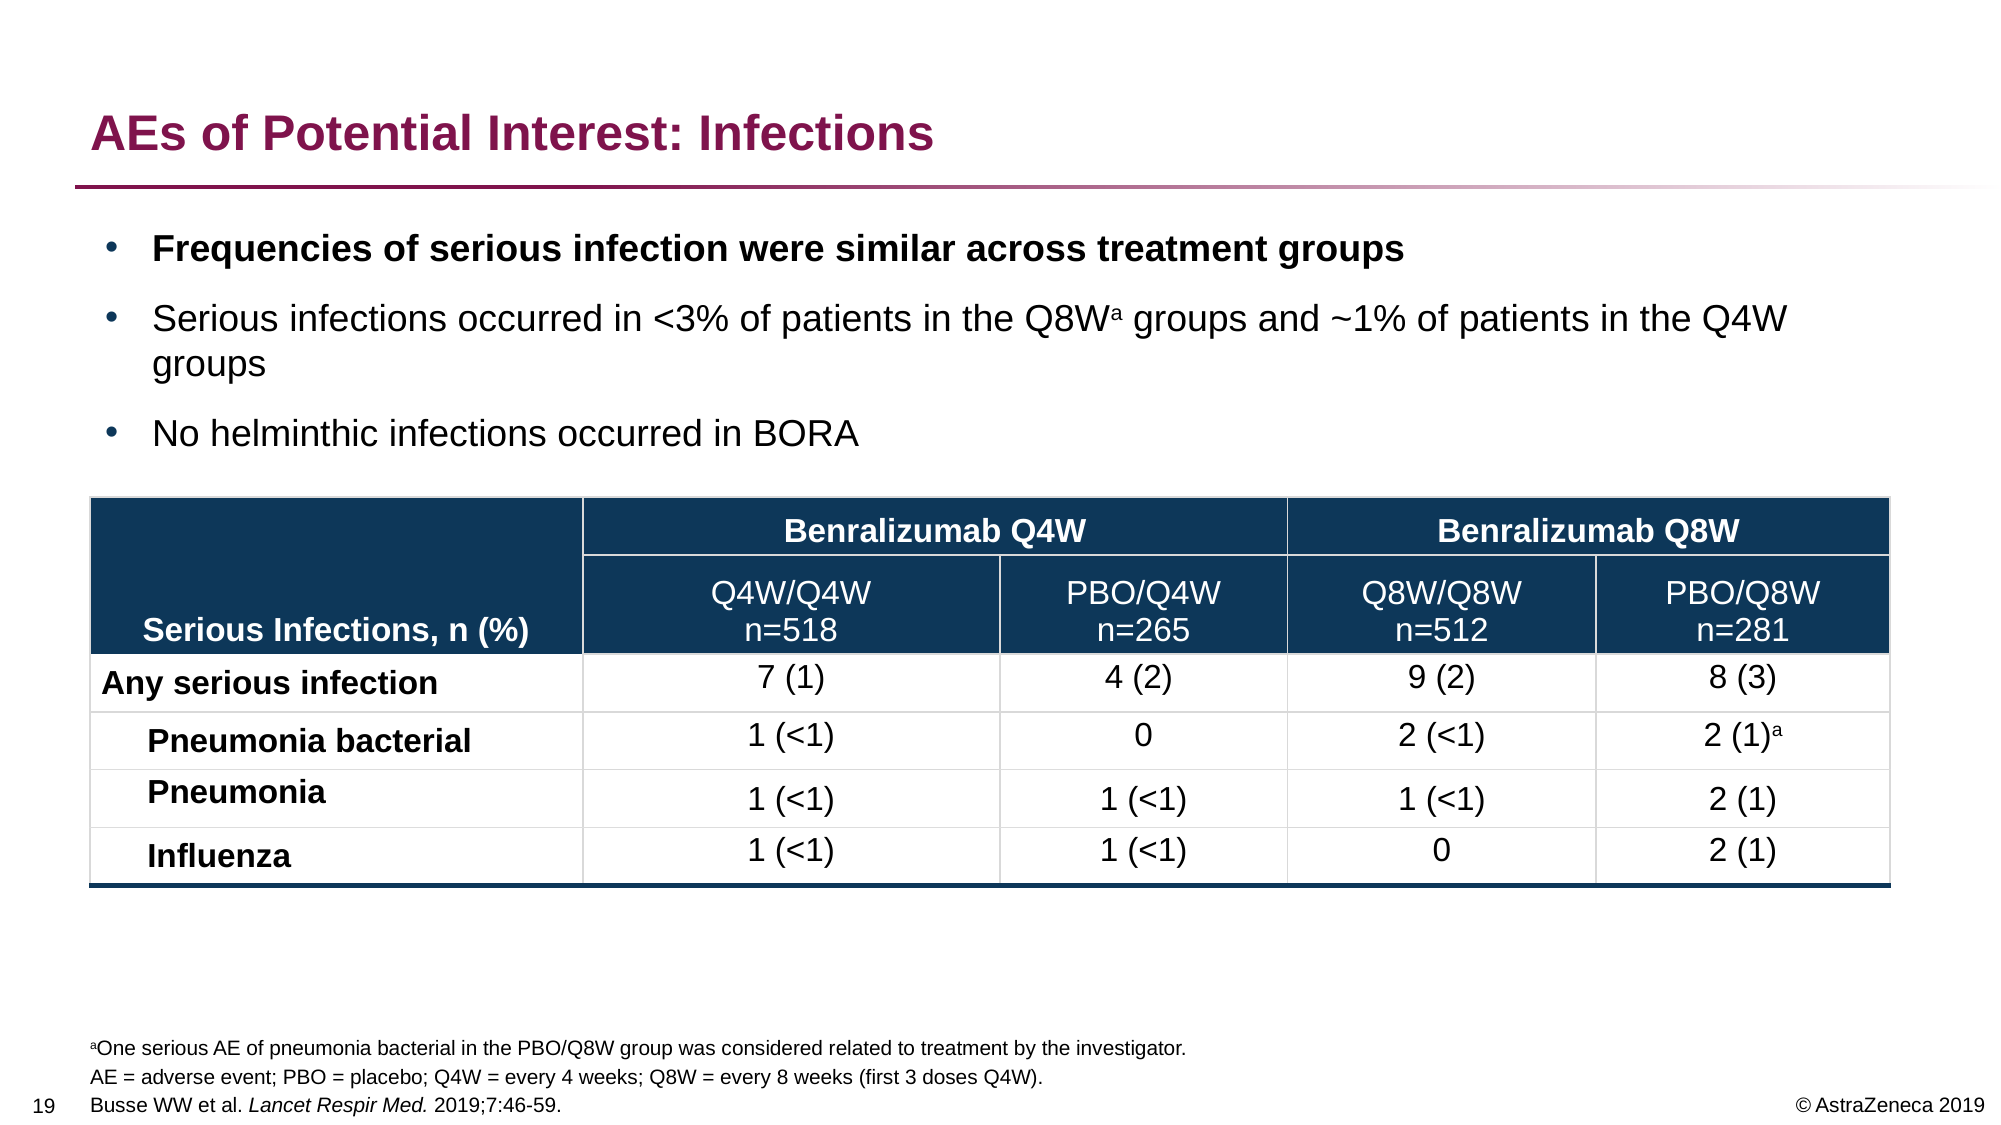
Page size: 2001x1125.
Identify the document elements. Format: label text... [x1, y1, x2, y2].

slide_number 18 [0, 1081, 75, 1125]
title AEs of Potential Interest: Infections [75, 37, 1925, 169]
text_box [77, 216, 1923, 1125]
